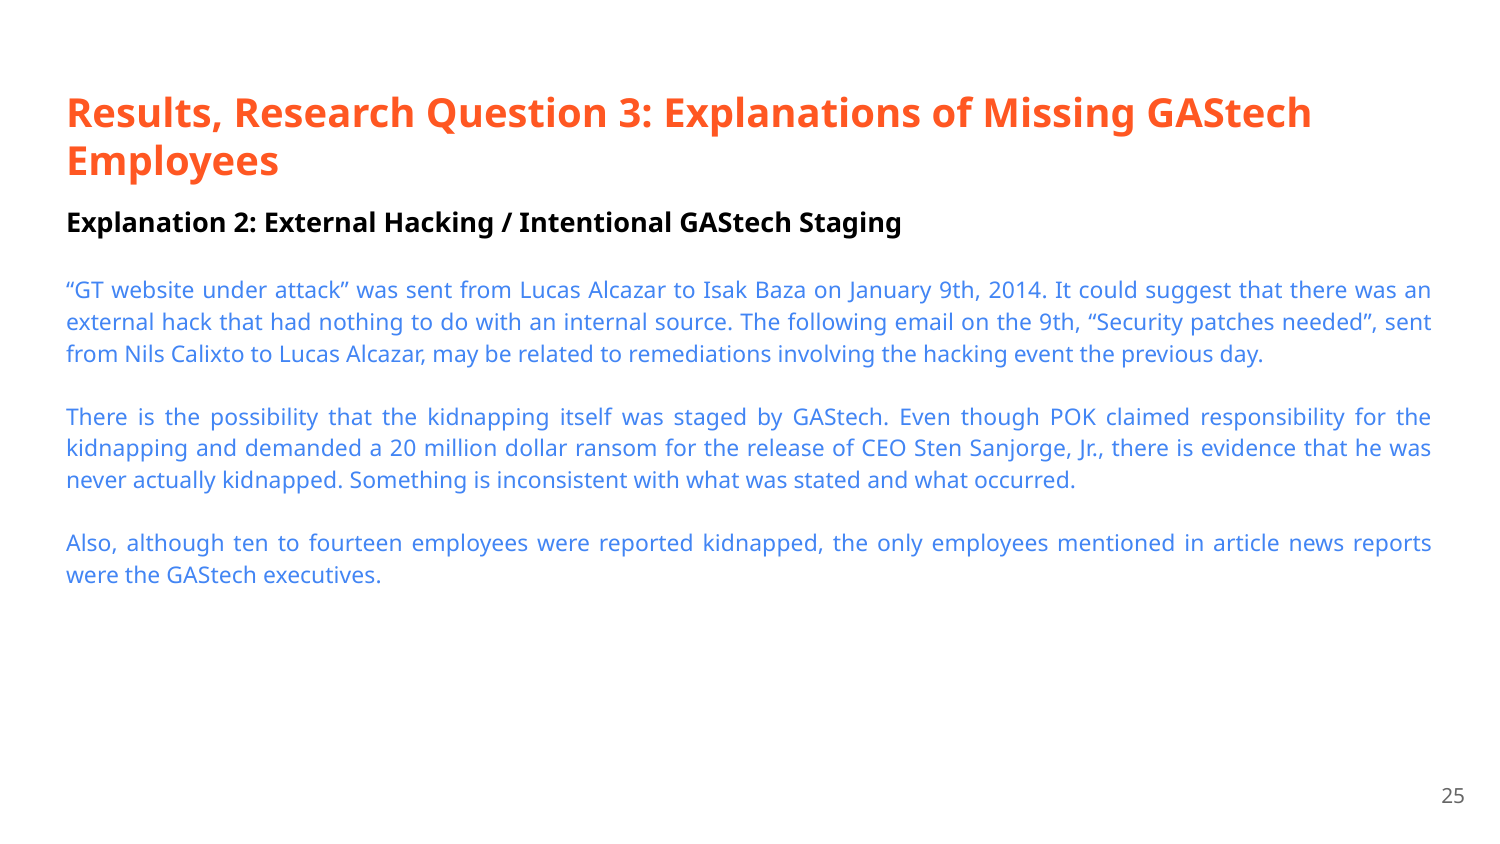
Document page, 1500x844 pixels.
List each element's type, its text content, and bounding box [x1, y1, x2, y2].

list Explanation 2: External Hacking / Intentional GAStech Staging “GT website under attack” was sent from Lucas Alcazar to Isak Baza on January 9th, 2014. It could suggest that there was an external hack that had nothing to do with an internal source. The following email on the 9th, “Security patches needed”, sent from Nils Calixto to Lucas Alcazar, may be related to remediations involving the hacking event the previous day. There is the possibility that the kidnapping itself was staged by GAStech. Even though POK claimed responsibility for the kidnapping and demanded a 20 million dollar ransom for the release of CEO Sten Sanjorge, Jr., there is evidence that he was never actually kidnapped. Something is inconsistent with what was stated and what occurred. Also, although ten to fourteen employees were reported kidnapped, the only employees mentioned in article news reports were the GAStech executives. [51, 189, 1449, 750]
title Results, Research Question 3: Explanations of Missing GAStech Employees [51, 72, 1449, 167]
slide_number ‹#› [1389, 764, 1480, 830]
